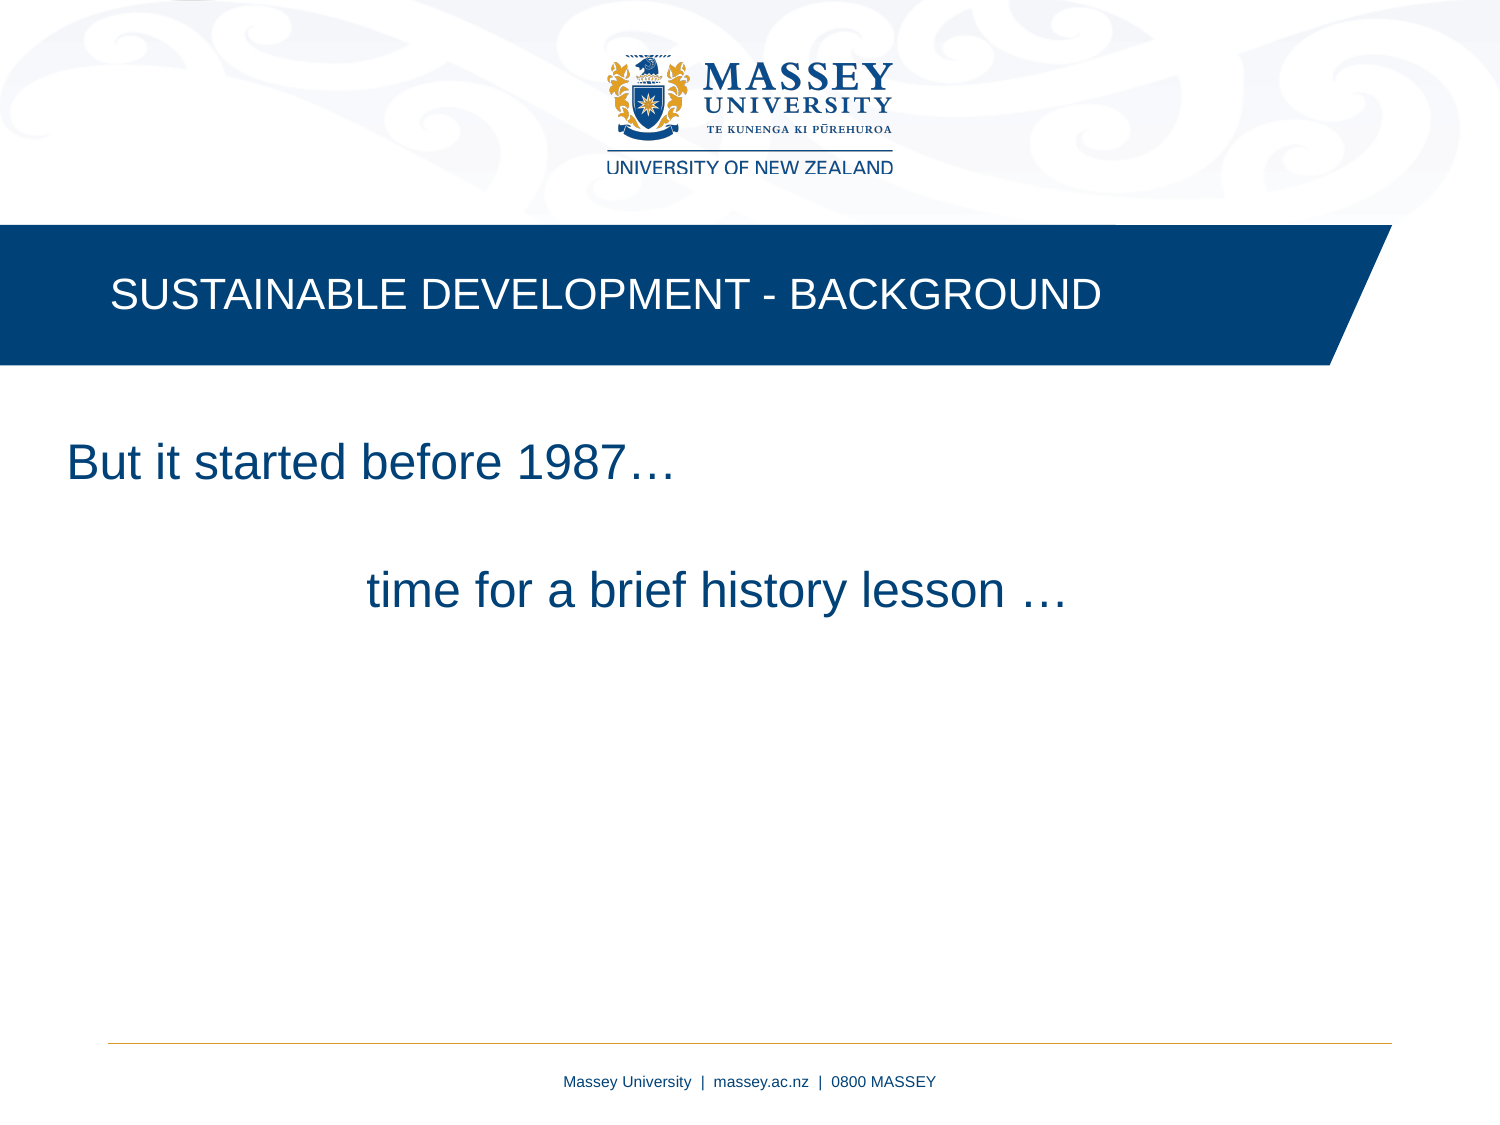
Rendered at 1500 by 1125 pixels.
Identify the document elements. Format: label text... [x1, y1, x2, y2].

list But it started before 1987… time for a brief history lesson … [51, 417, 1271, 1045]
list SUSTAINABLE DEVELOPMENT - BACKGROUND [94, 264, 1393, 322]
